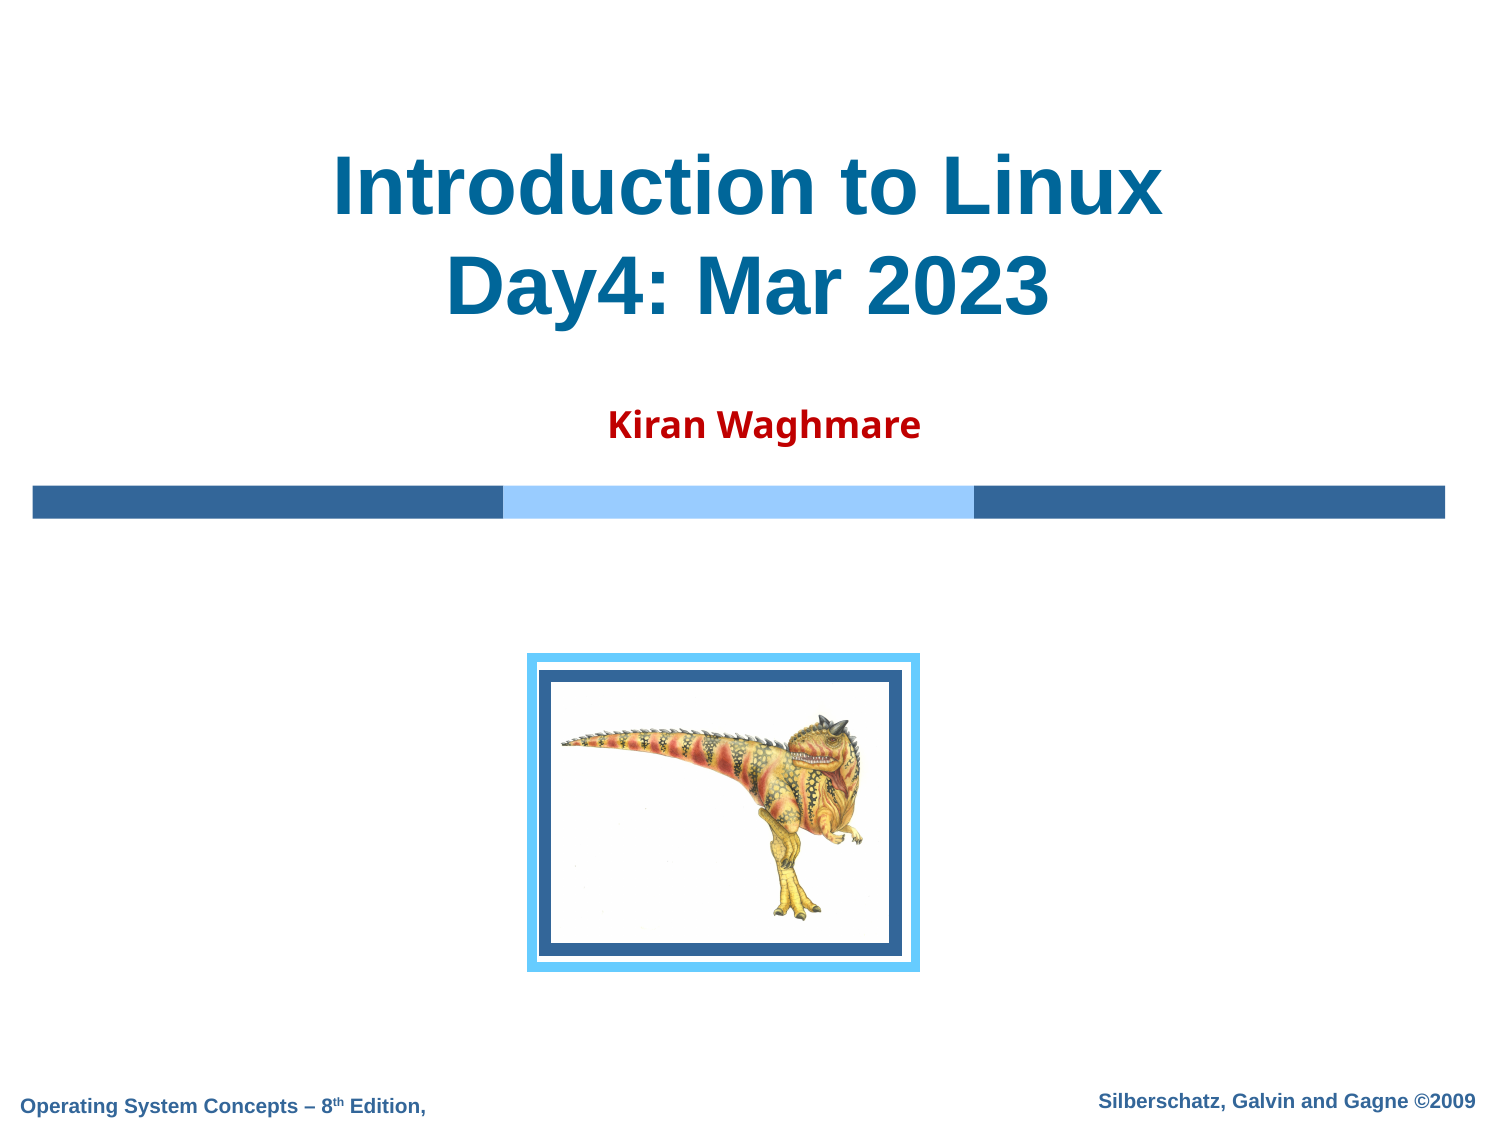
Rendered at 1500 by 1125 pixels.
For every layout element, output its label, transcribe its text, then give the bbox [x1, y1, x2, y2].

text_box Kiran Waghmare [592, 393, 937, 454]
title Introduction to Linux Day4: Mar 2023 [22, 112, 1475, 439]
picture [551, 682, 889, 943]
